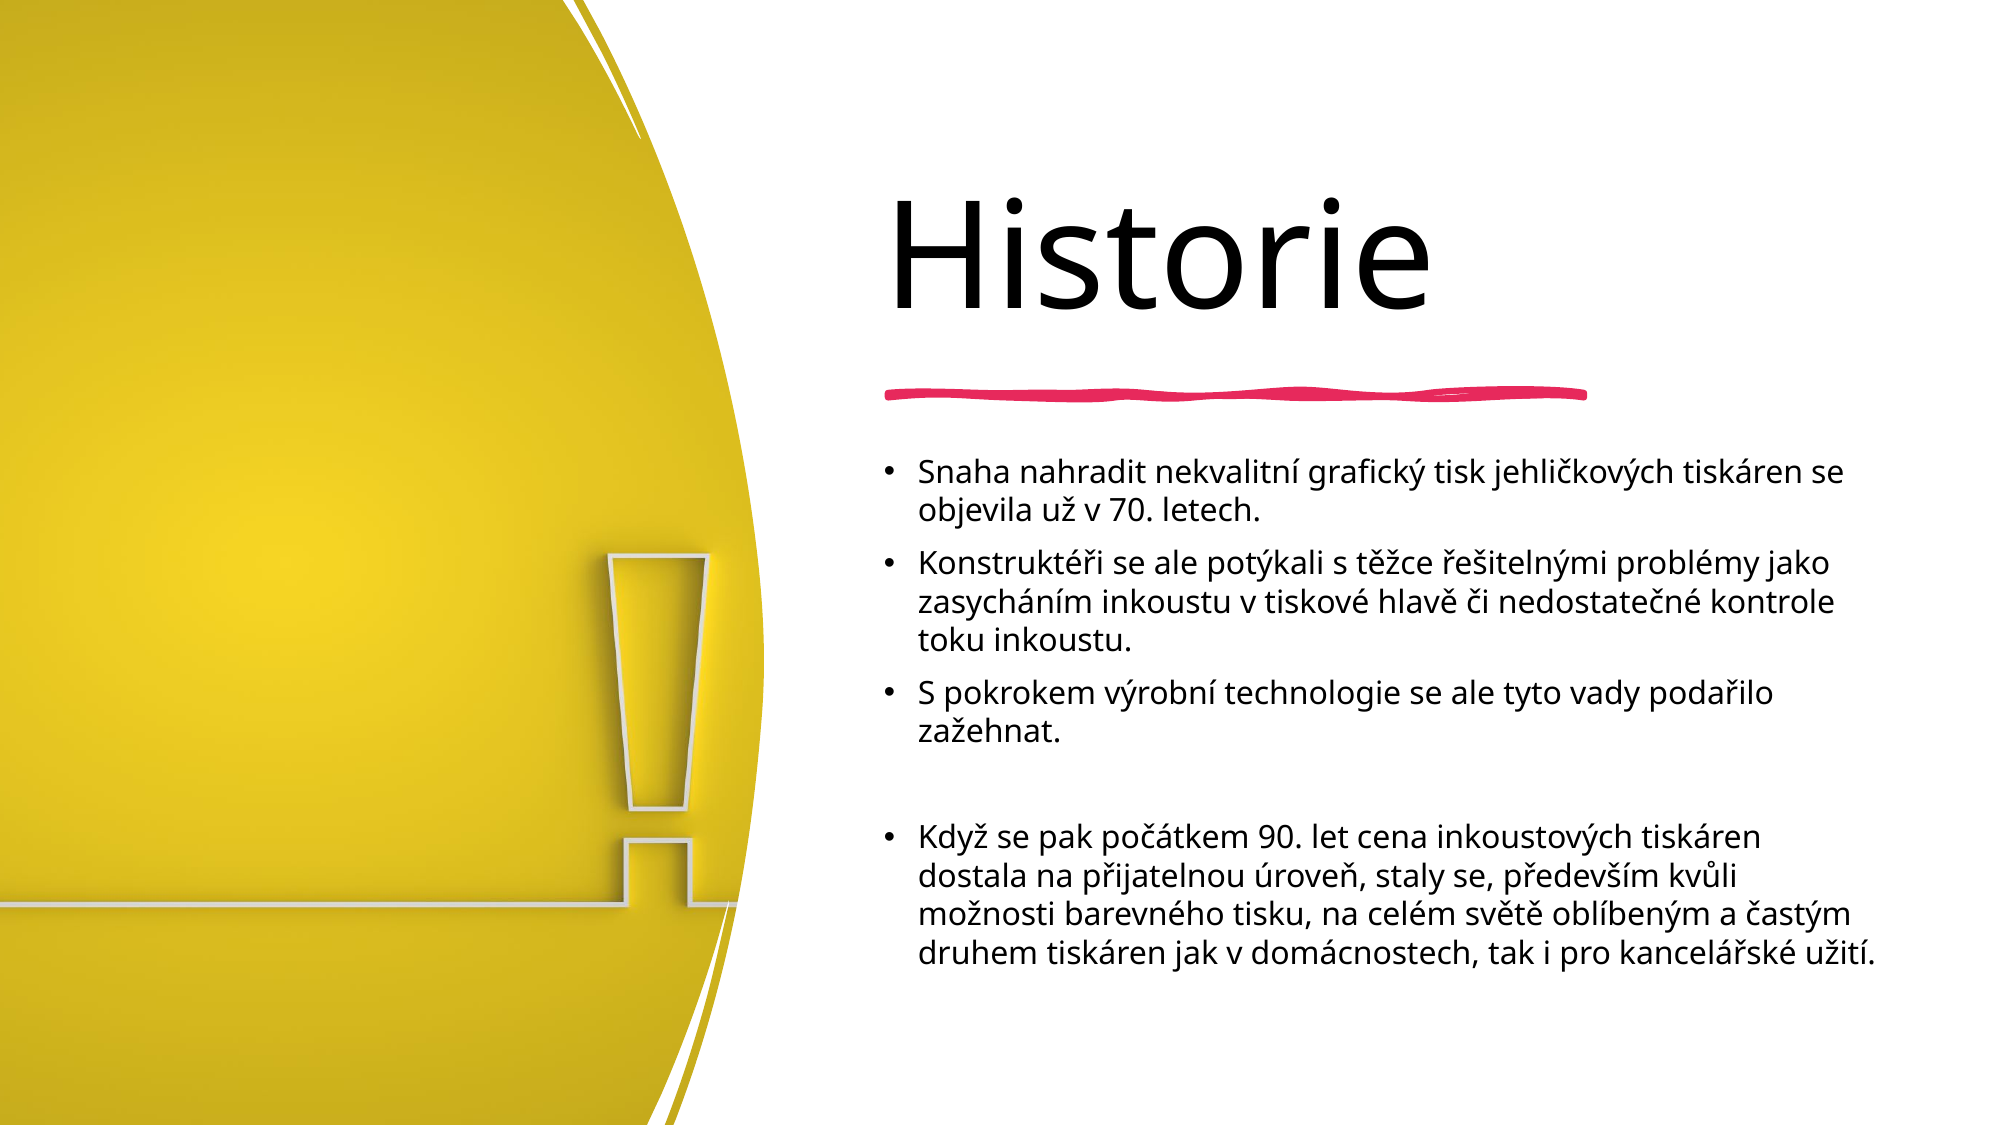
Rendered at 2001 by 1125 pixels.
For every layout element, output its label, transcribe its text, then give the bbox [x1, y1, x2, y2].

list Snaha nahradit nekvalitní grafický tisk jehličkových tiskáren se objevila už v 70. letech. Konstruktéři se ale potýkali s těžce řešitelnými problémy jako zasycháním inkoustu v tiskové hlavě či nedostatečné kontrole toku inkoustu. S pokrokem výrobní technologie se ale tyto vady podařilo zažehnat. Když se pak počátkem 90. let cena inkoustových tiskáren dostala na přijatelnou úroveň, staly se, především kvůli možnosti barevného tisku, na celém světě oblíbeným a častým druhem tiskáren jak v domácnostech, tak i pro kancelářské užití. [869, 443, 1895, 1016]
text_box [886, 388, 1586, 401]
title Historie [869, 53, 1895, 347]
text_box [764, 0, 2000, 1125]
picture [0, 0, 764, 1125]
